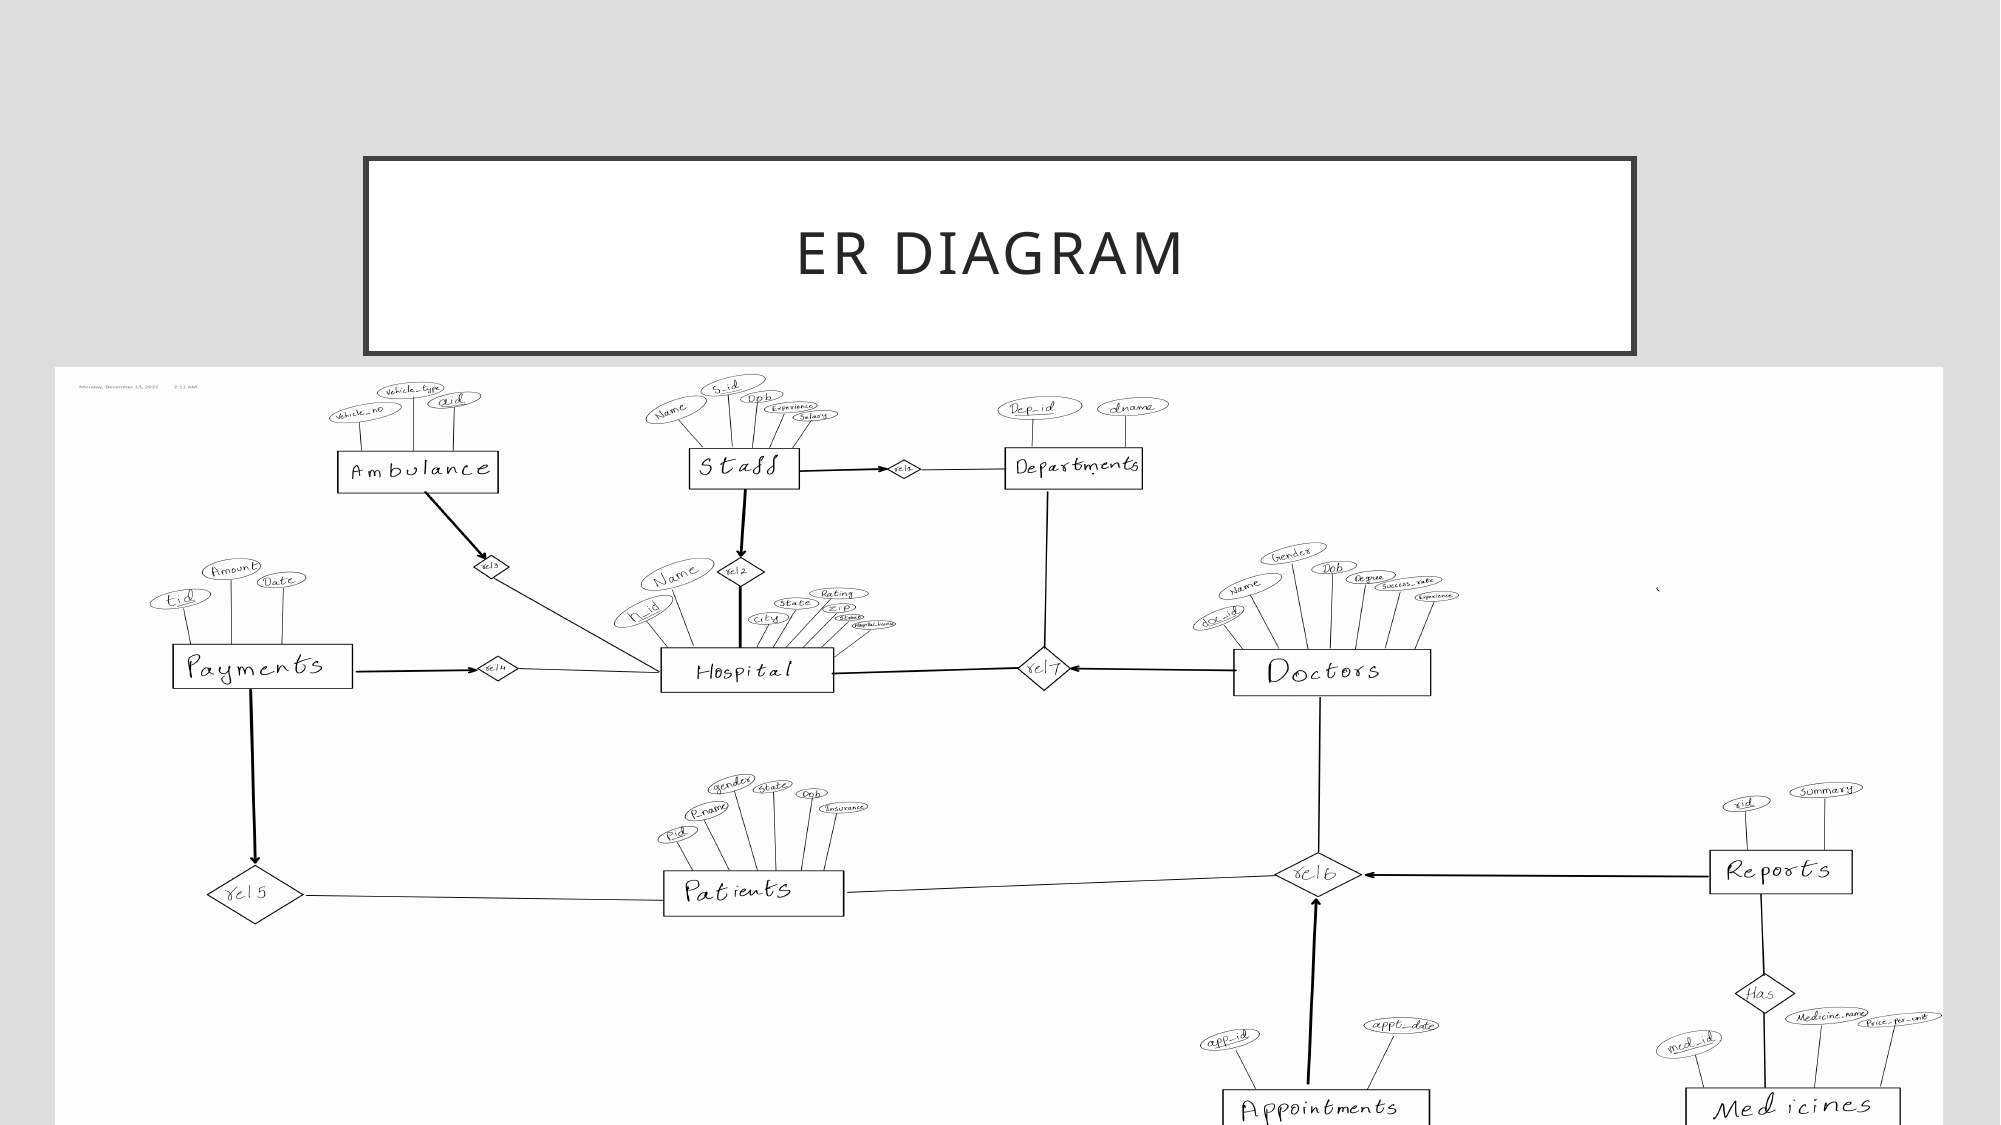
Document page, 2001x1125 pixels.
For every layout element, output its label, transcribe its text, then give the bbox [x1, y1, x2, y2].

title ER Diagram [363, 156, 1637, 356]
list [55, 367, 1944, 1125]
